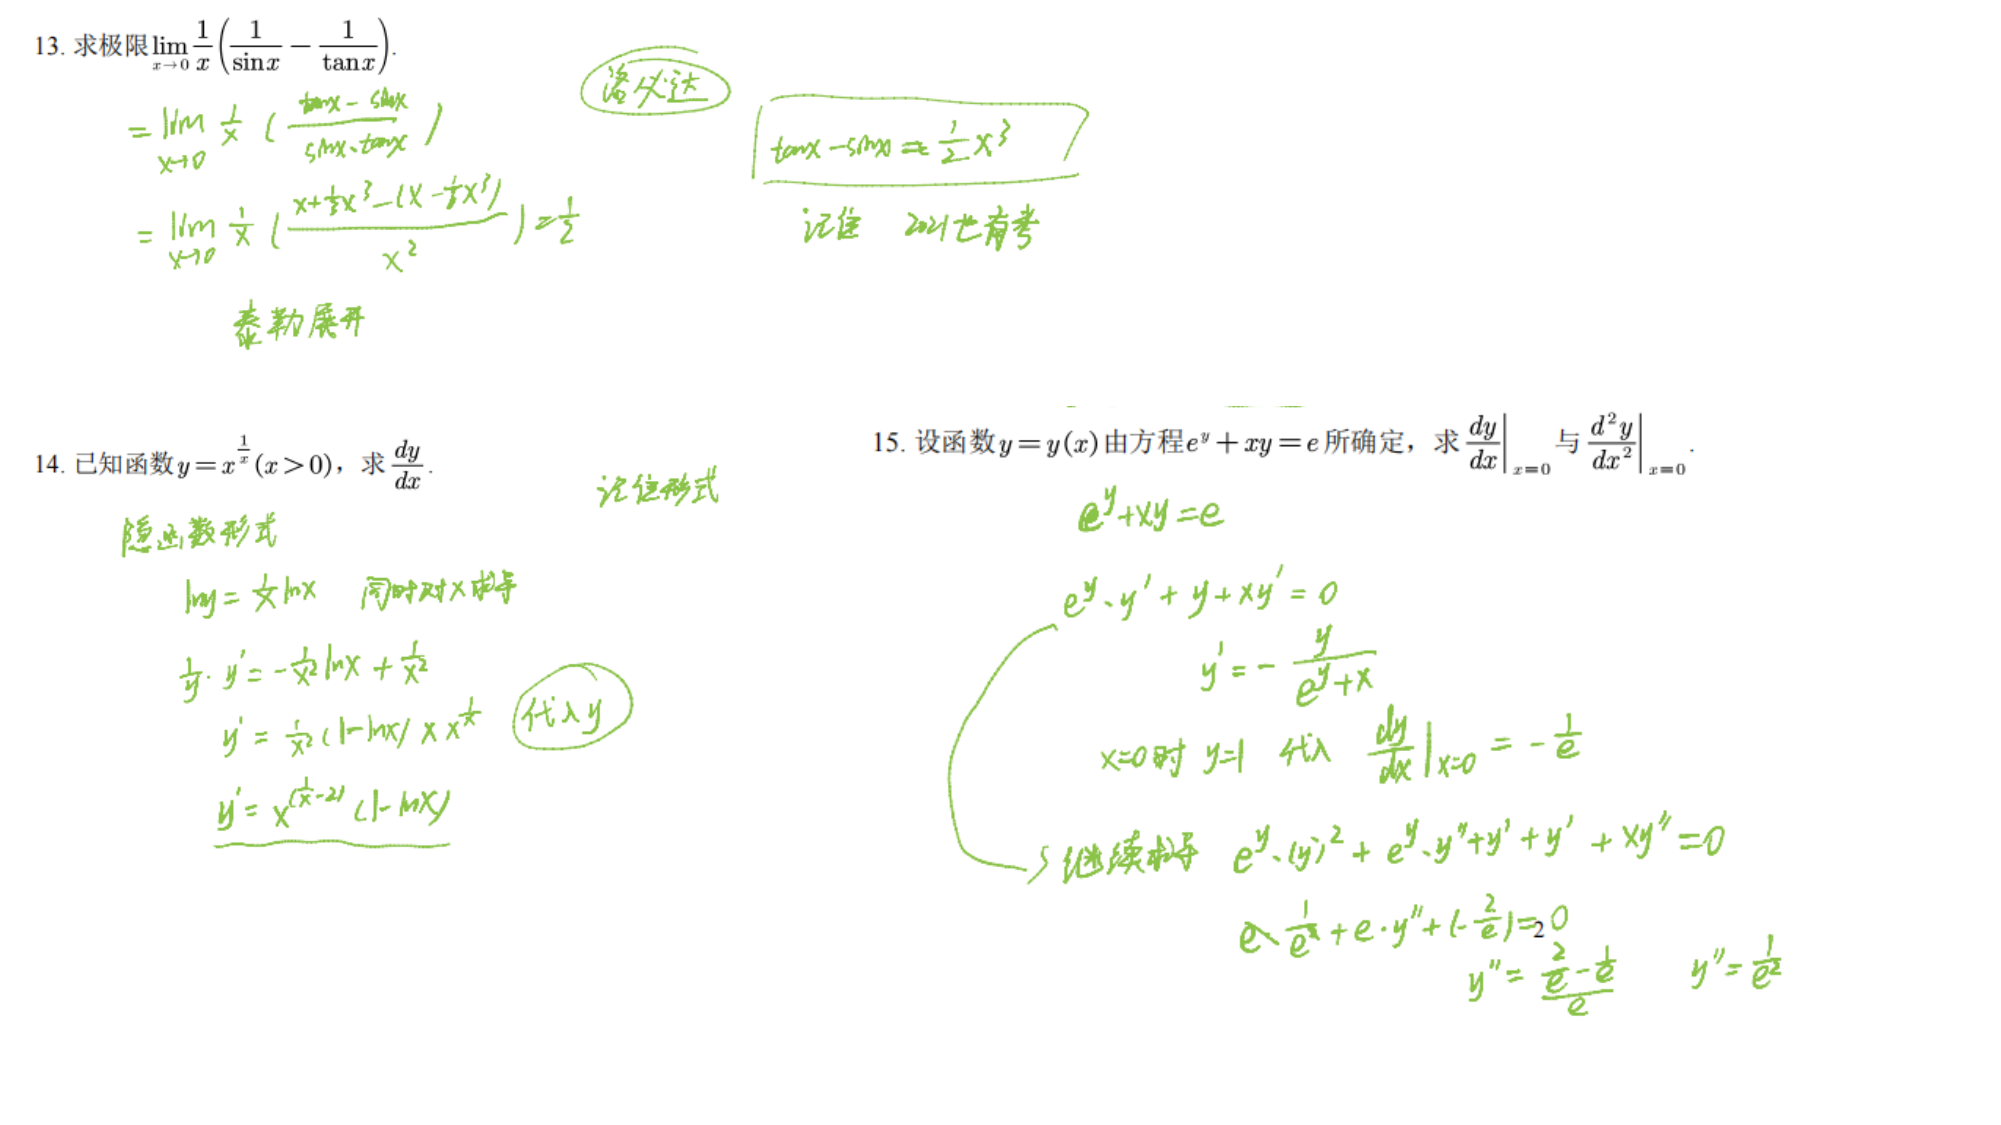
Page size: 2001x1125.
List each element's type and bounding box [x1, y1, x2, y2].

picture [845, 406, 1863, 1038]
list [0, 0, 1136, 850]
